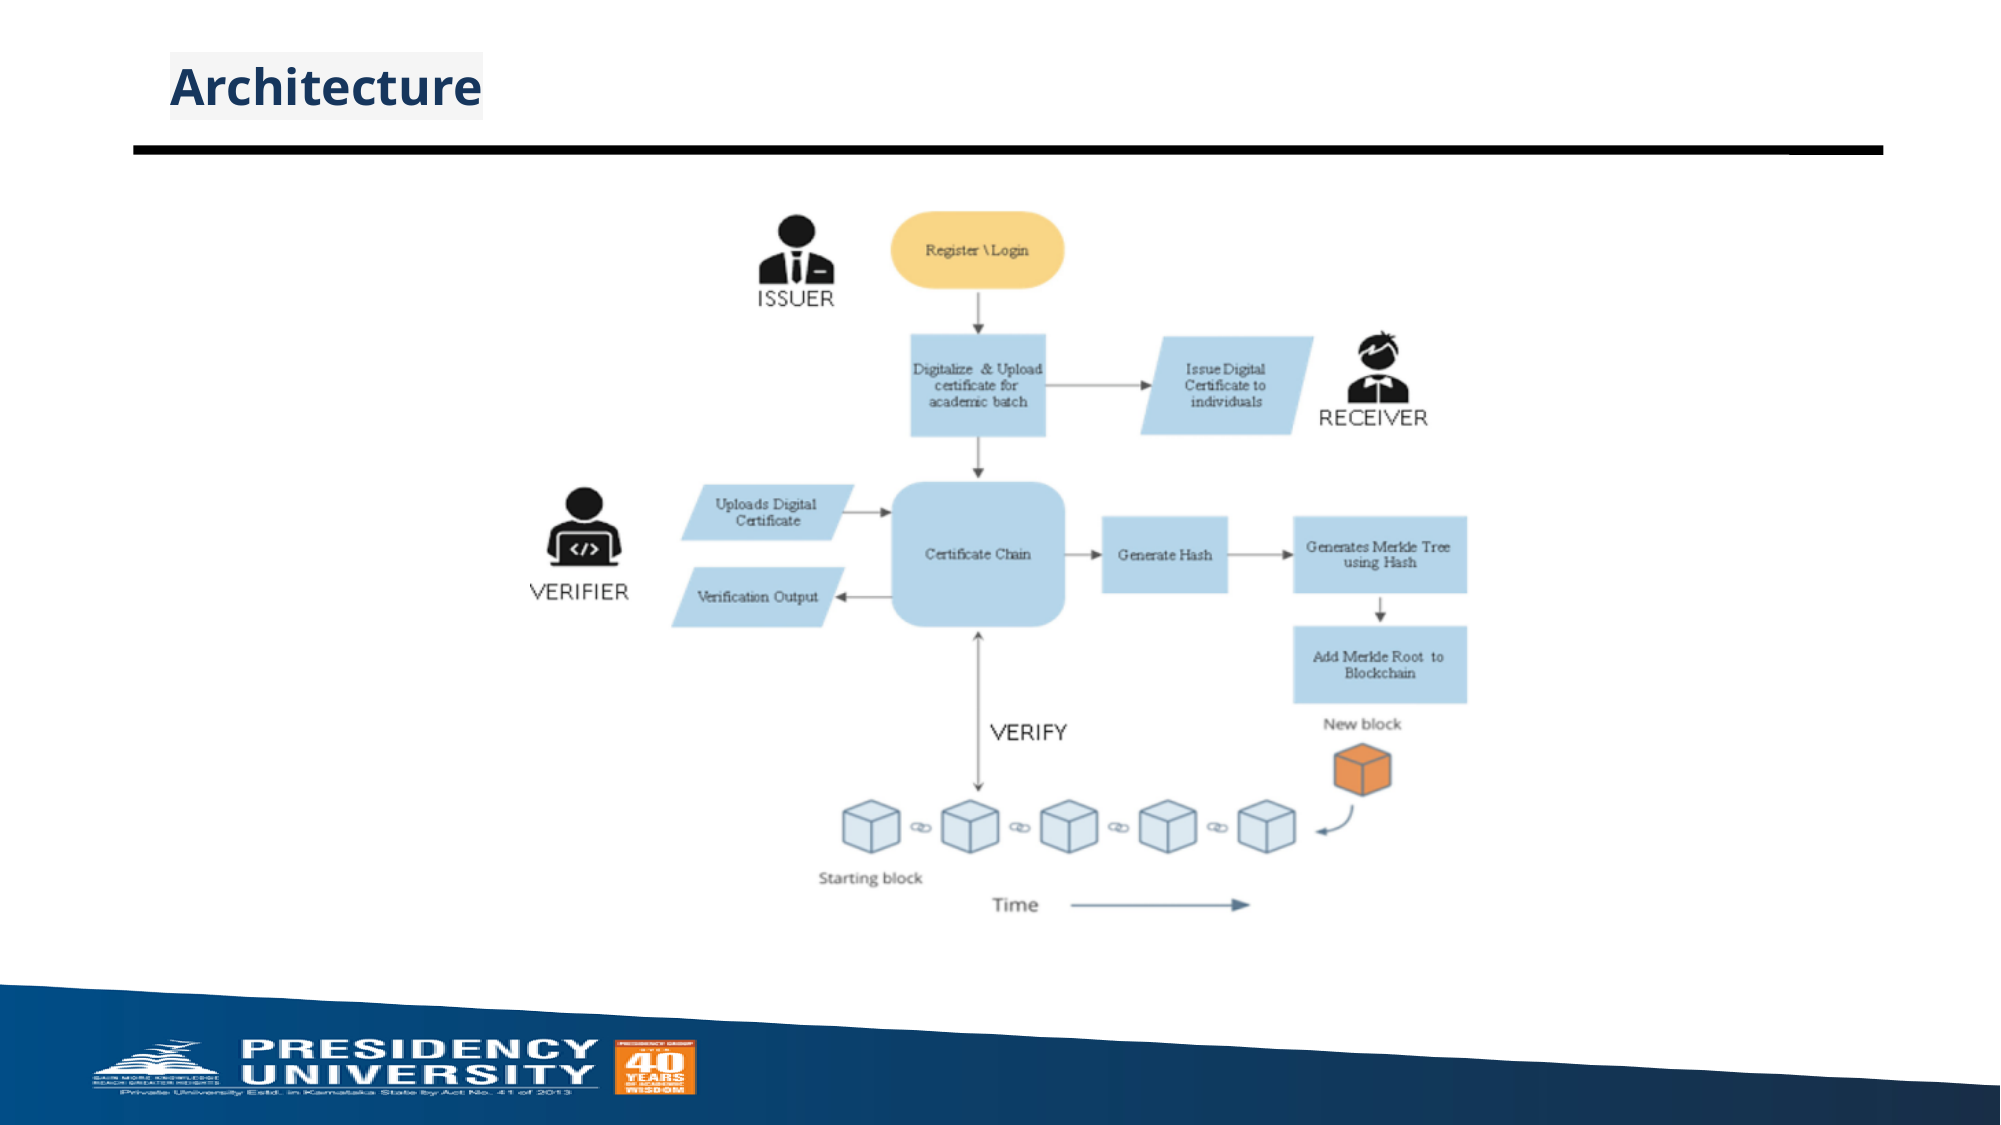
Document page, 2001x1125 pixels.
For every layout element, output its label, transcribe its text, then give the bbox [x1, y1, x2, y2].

picture [530, 210, 1470, 915]
text_box Architecture [155, 48, 1466, 124]
picture [0, 982, 2000, 1125]
